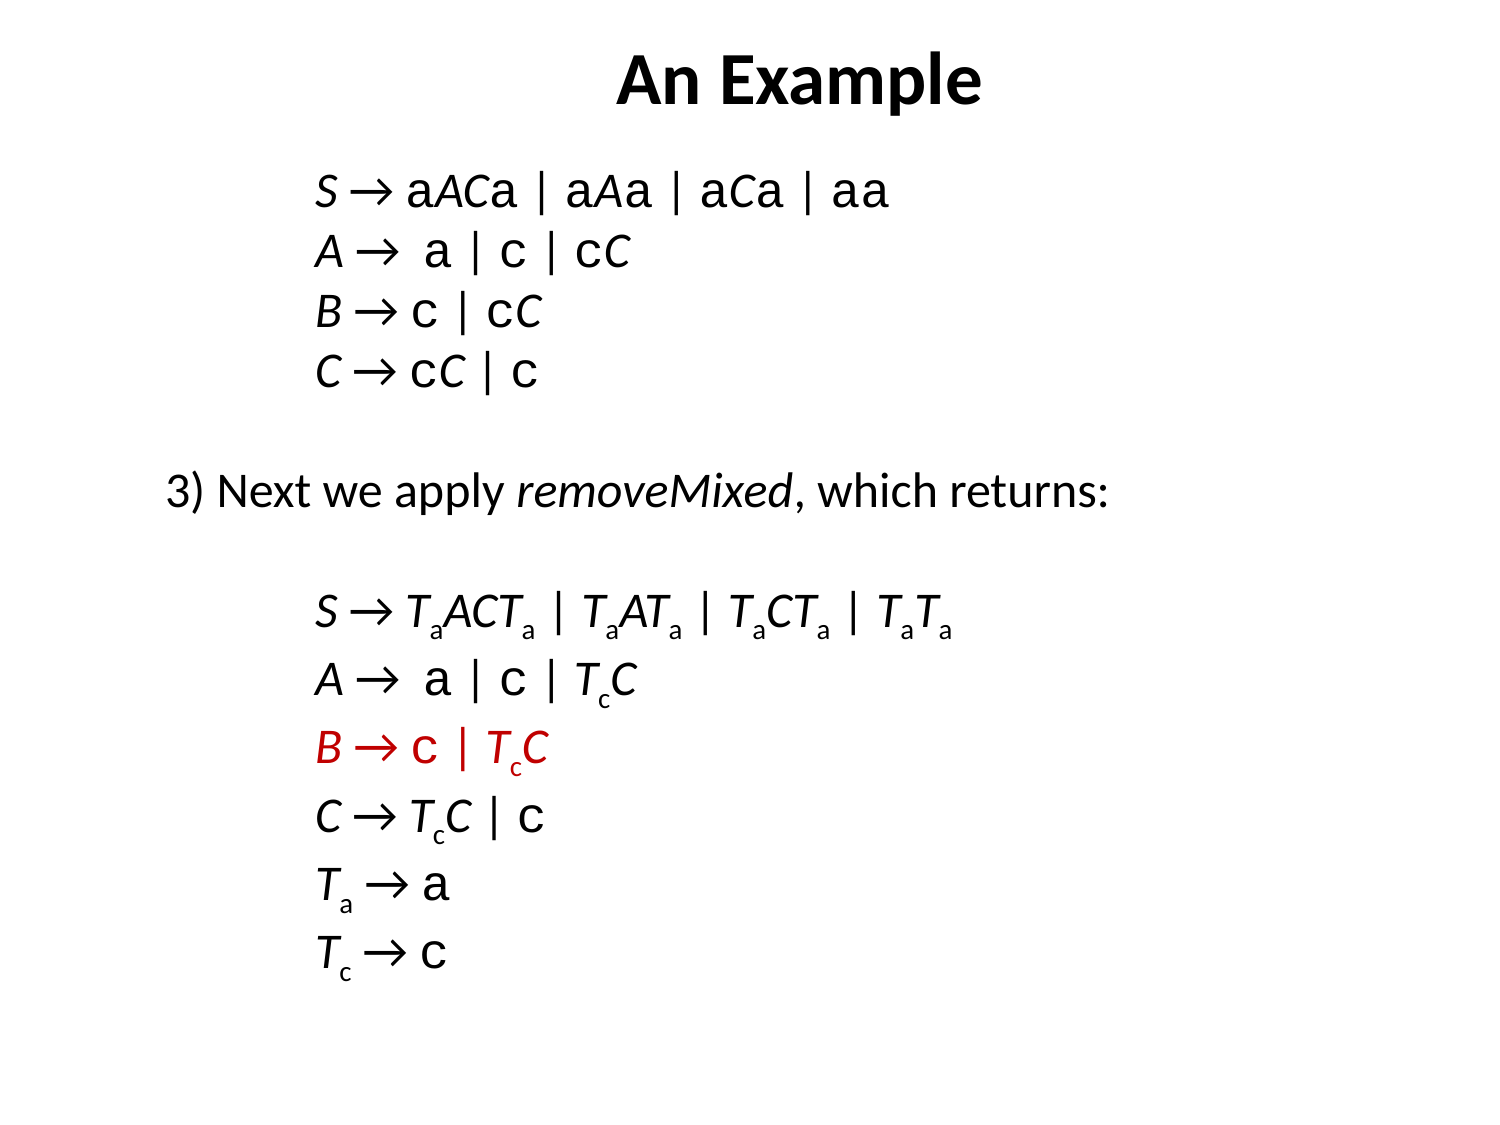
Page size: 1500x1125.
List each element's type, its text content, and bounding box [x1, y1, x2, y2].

text_box S → aACa | aAa | aCa | aa A → a | c | cC B → c | cC C → cC | c 3) Next we apply removeMixed, which returns: S → TaACTa | TaATa | TaCTa | TaTa A → a | c | TcC B → c | TcC C → TcC | c Ta → a Tc → c [150, 149, 1450, 1055]
title An Example [125, 0, 1475, 150]
